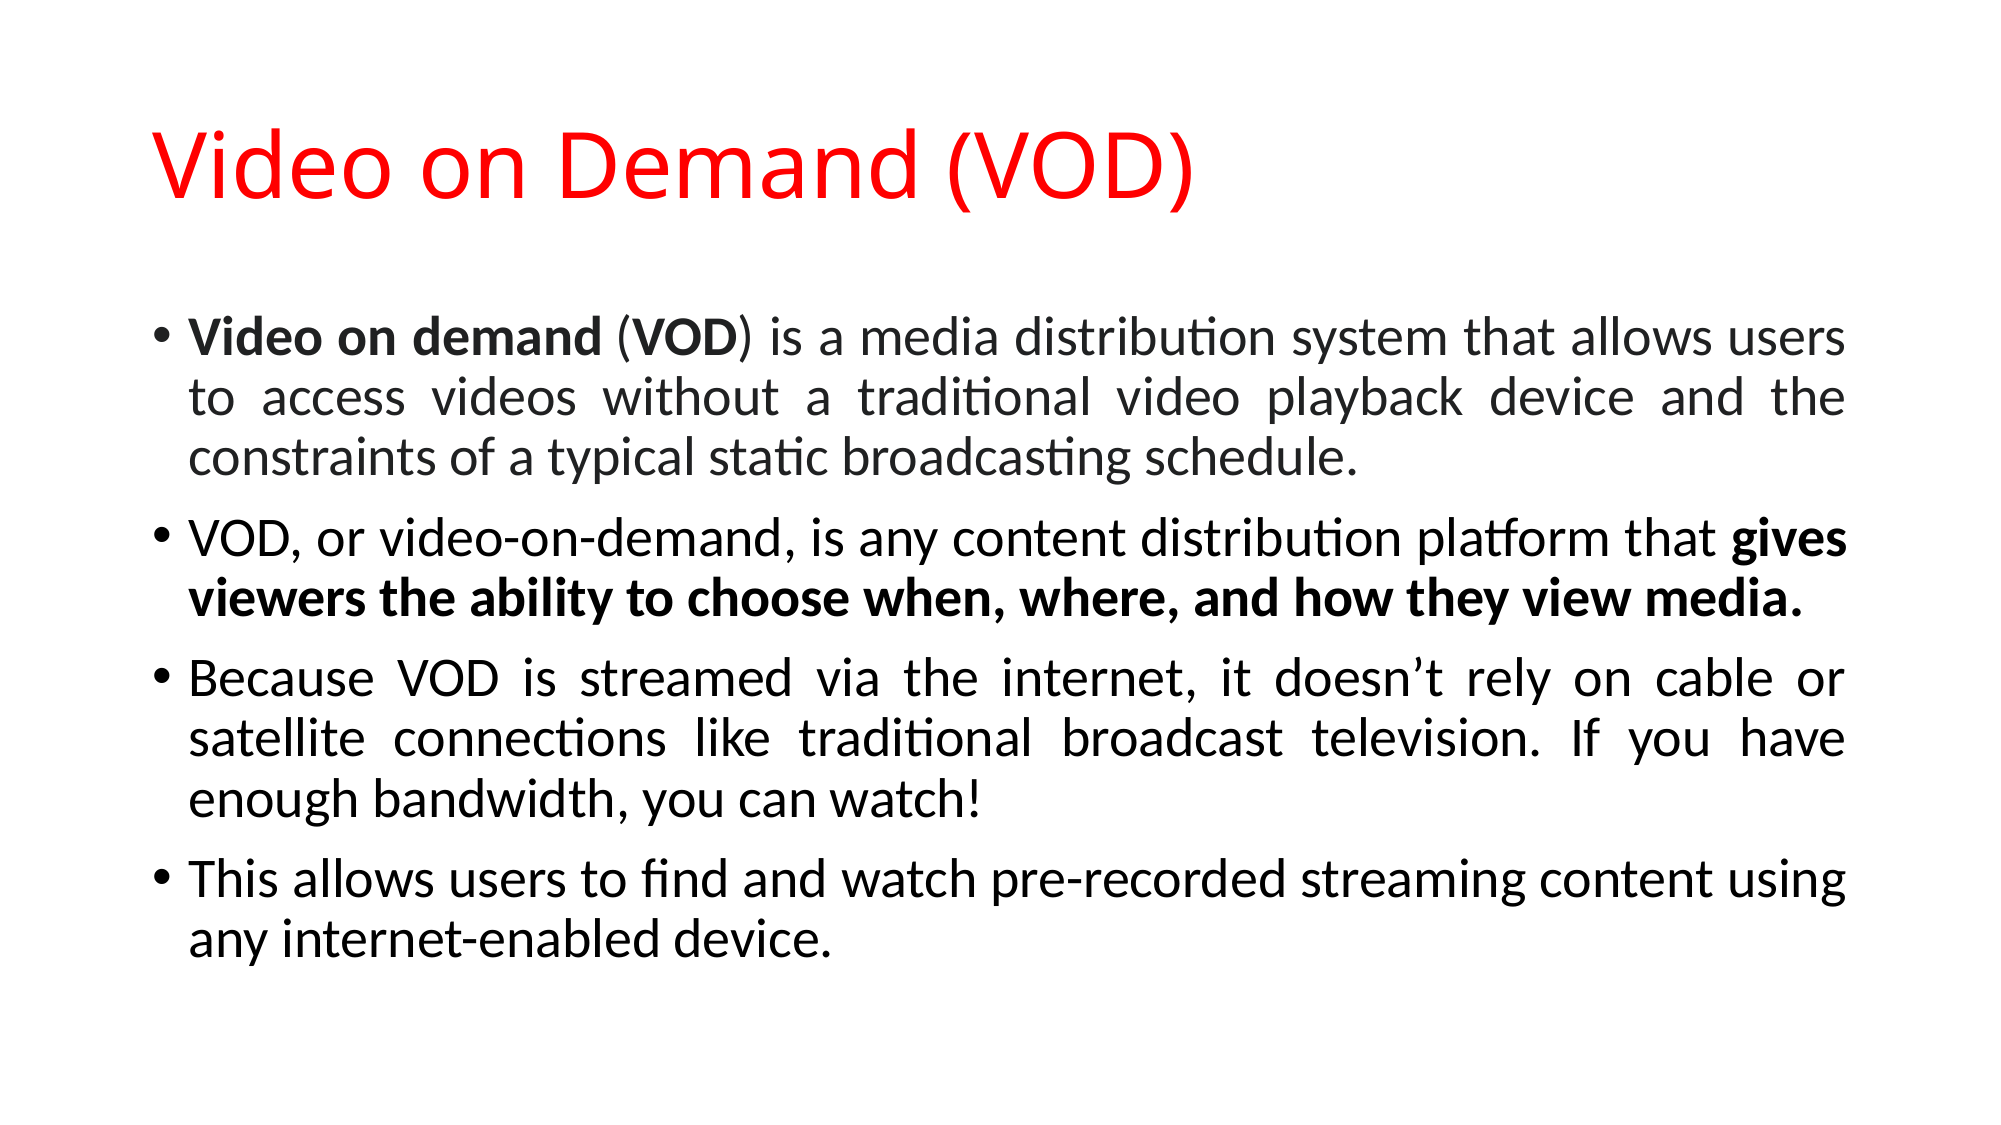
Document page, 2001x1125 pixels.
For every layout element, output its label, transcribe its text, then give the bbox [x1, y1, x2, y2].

title Video on Demand (VOD) [137, 59, 1863, 278]
list Video on demand (VOD) is a media distribution system that allows users to access videos without a traditional video playback device and the constraints of a typical static broadcasting schedule. VOD, or video-on-demand, is any content distribution platform that gives viewers the ability to choose when, where, and how they view media. Because VOD is streamed via the internet, it doesn’t rely on cable or satellite connections like traditional broadcast television. If you have enough bandwidth, you can watch! This allows users to find and watch pre-recorded streaming content using any internet-enabled device. [137, 299, 1863, 1014]
